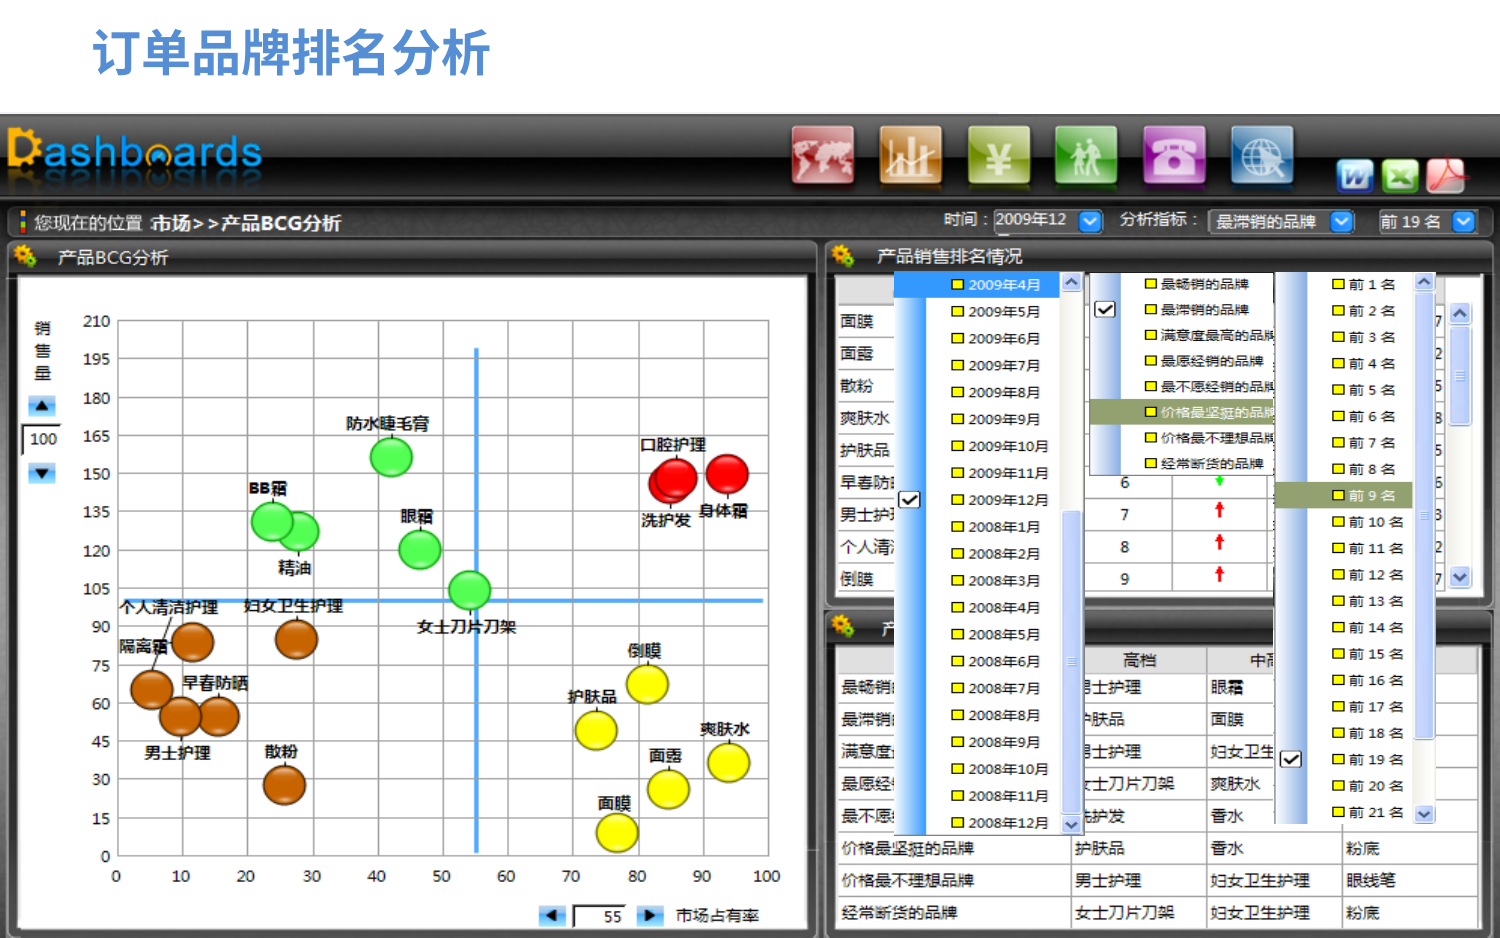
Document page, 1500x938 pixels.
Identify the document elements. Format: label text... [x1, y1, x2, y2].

picture [0, 114, 1500, 938]
title 订单品牌排名分析 [76, 0, 1427, 103]
